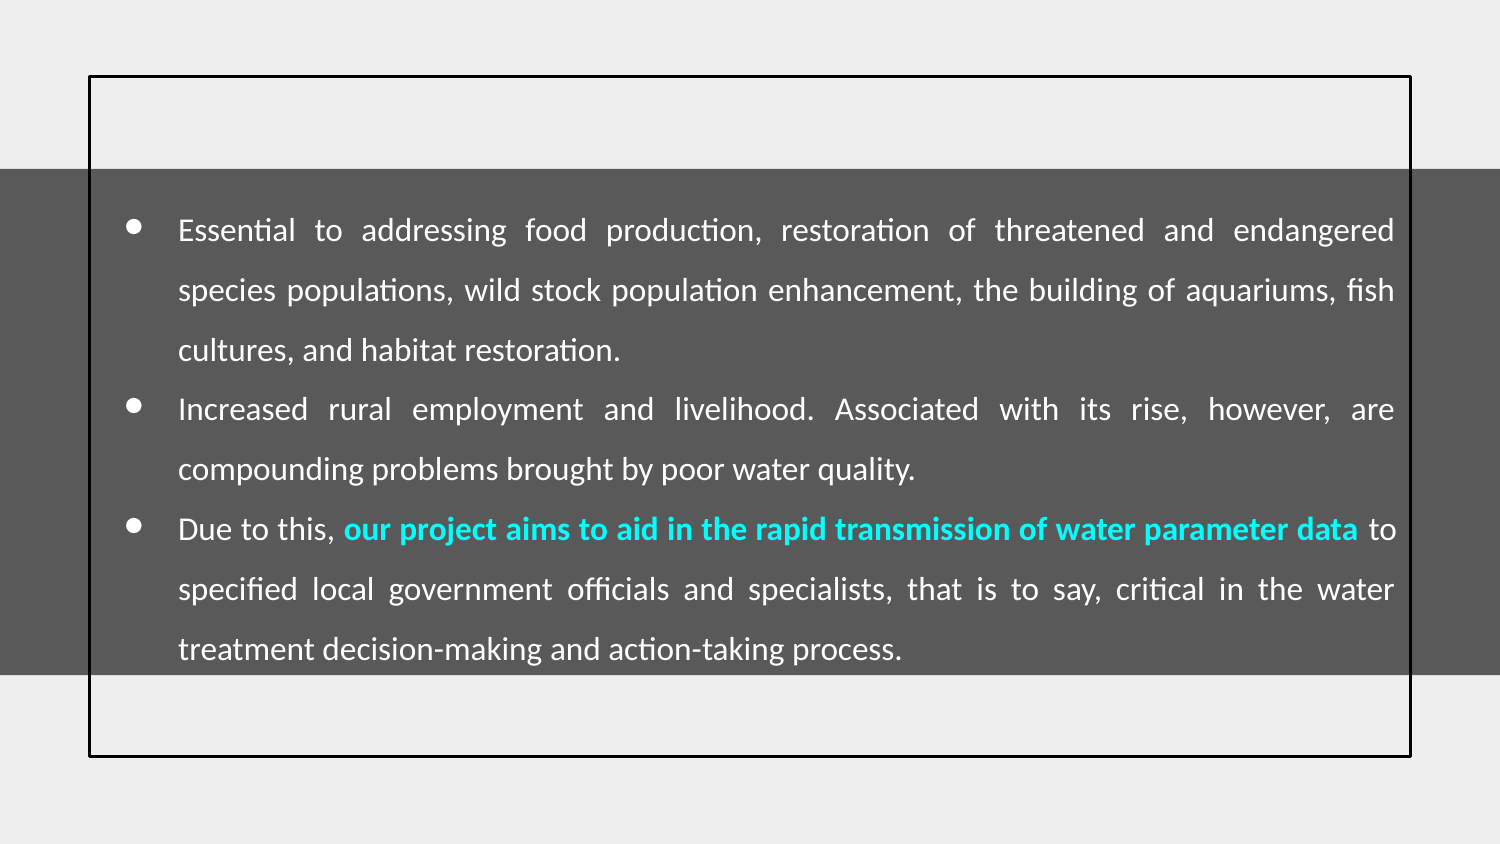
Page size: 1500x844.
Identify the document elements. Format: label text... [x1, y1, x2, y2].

subtitle Essential to addressing food production, restoration of threatened and endangered species populations, wild stock population enhancement, the building of aquariums, fish cultures, and habitat restoration. Increased rural employment and livelihood. Associated with its rise, however, are compounding problems brought by poor water quality. Due to this, our project aims to aid in the rapid transmission of water parameter data to specified local government officials and specialists, that is to say, critical in the water treatment decision-making and action-taking process. [88, 172, 1412, 681]
